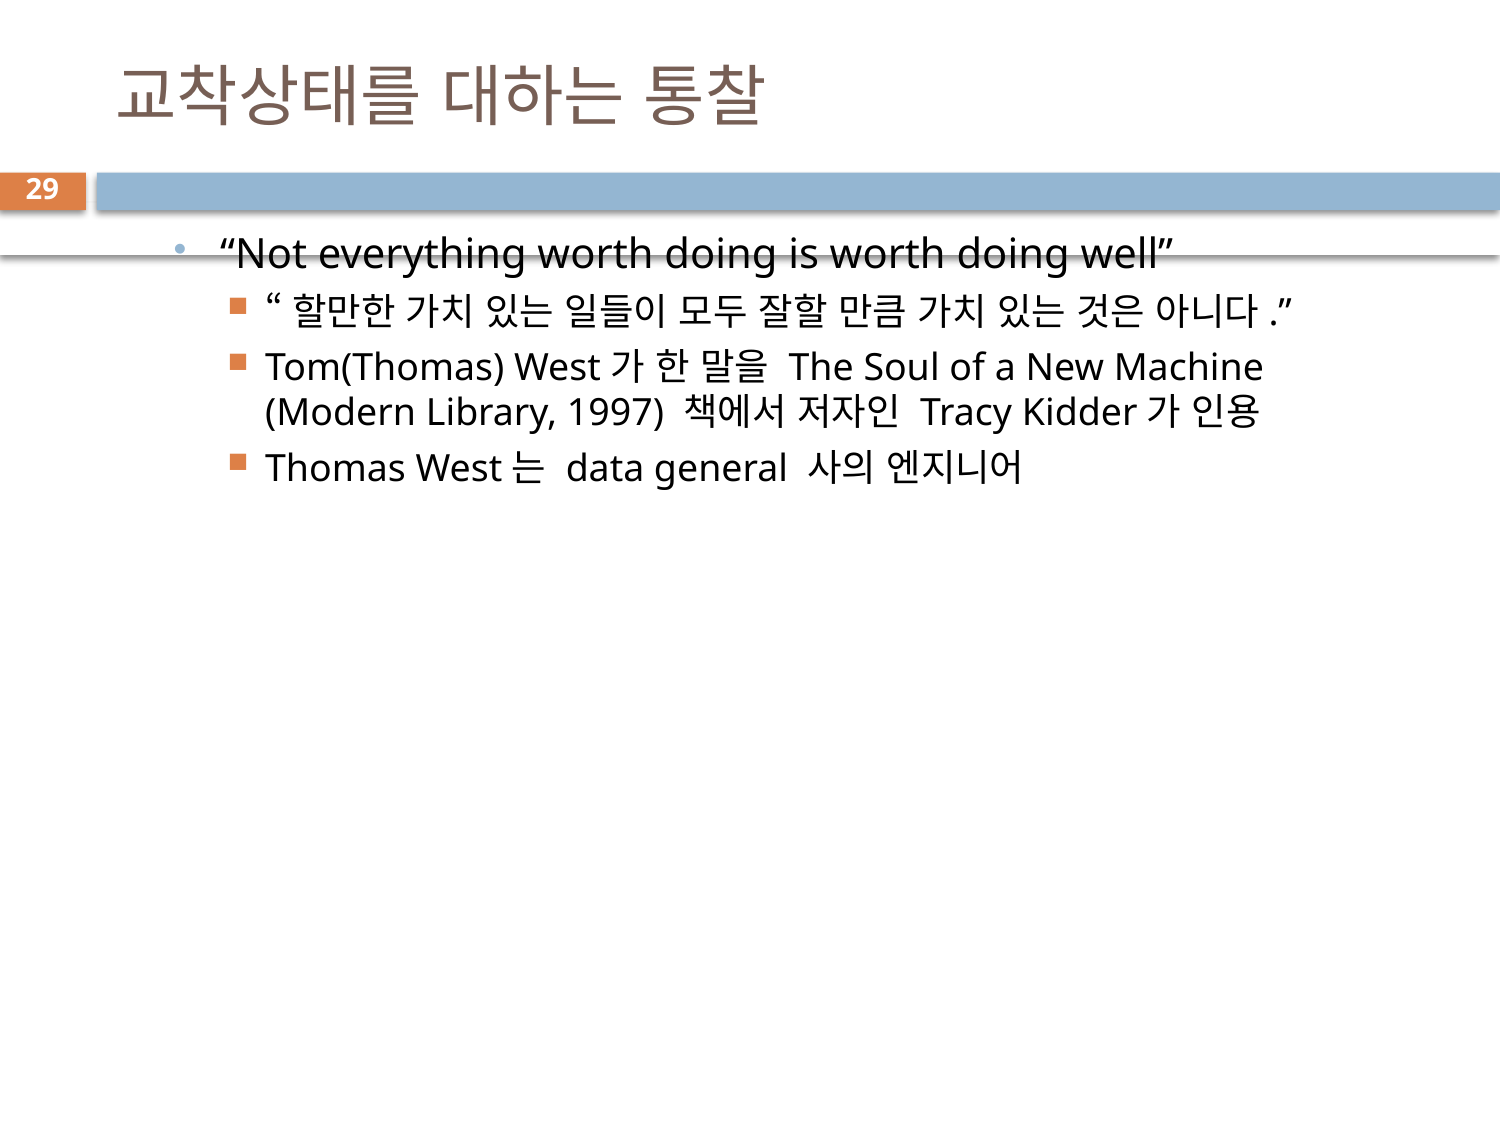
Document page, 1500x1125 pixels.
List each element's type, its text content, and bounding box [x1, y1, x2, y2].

slide_number 29 [0, 170, 87, 211]
title 교착상태를 대하는 통찰 [100, 37, 1438, 149]
list “Not everything worth doing is worth doing well” “할만한 가치 있는 일들이 모두 잘할 만큼 가치 있는 것은 아니다.” Tom(Thomas) West가 한 말을 The Soul of a New Machine (Modern Library, 1997) 책에서 저자인 Tracy Kidder가 인용 Thomas West는 data general 사의 엔지니어 [100, 219, 1438, 1047]
